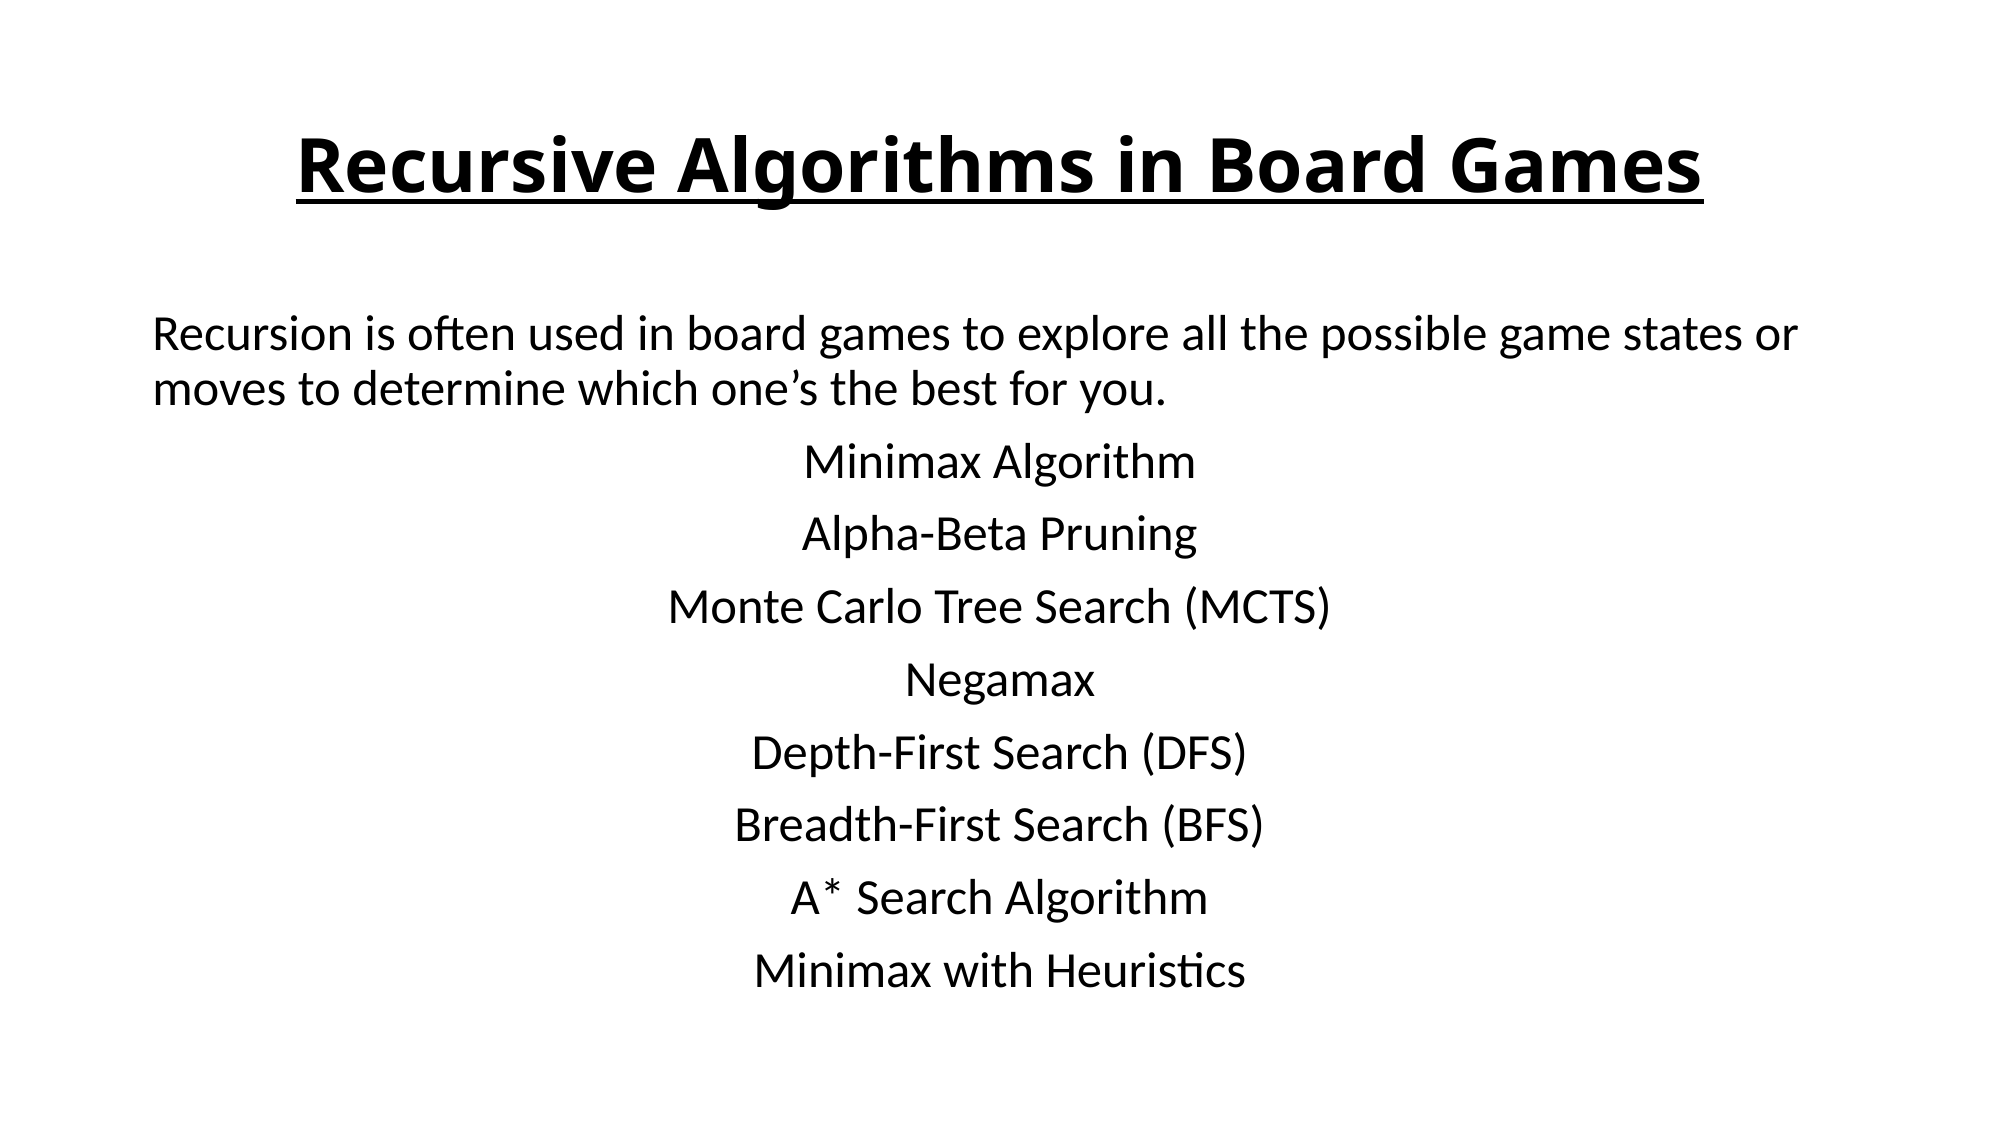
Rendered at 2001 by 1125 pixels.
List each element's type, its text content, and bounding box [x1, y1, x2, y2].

list Recursion is often used in board games to explore all the possible game states or moves to determine which one’s the best for you. Minimax Algorithm Alpha-Beta Pruning Monte Carlo Tree Search (MCTS) Negamax Depth-First Search (DFS) Breadth-First Search (BFS) A* Search Algorithm Minimax with Heuristics [137, 299, 1863, 1014]
title Recursive Algorithms in Board Games [137, 59, 1863, 278]
